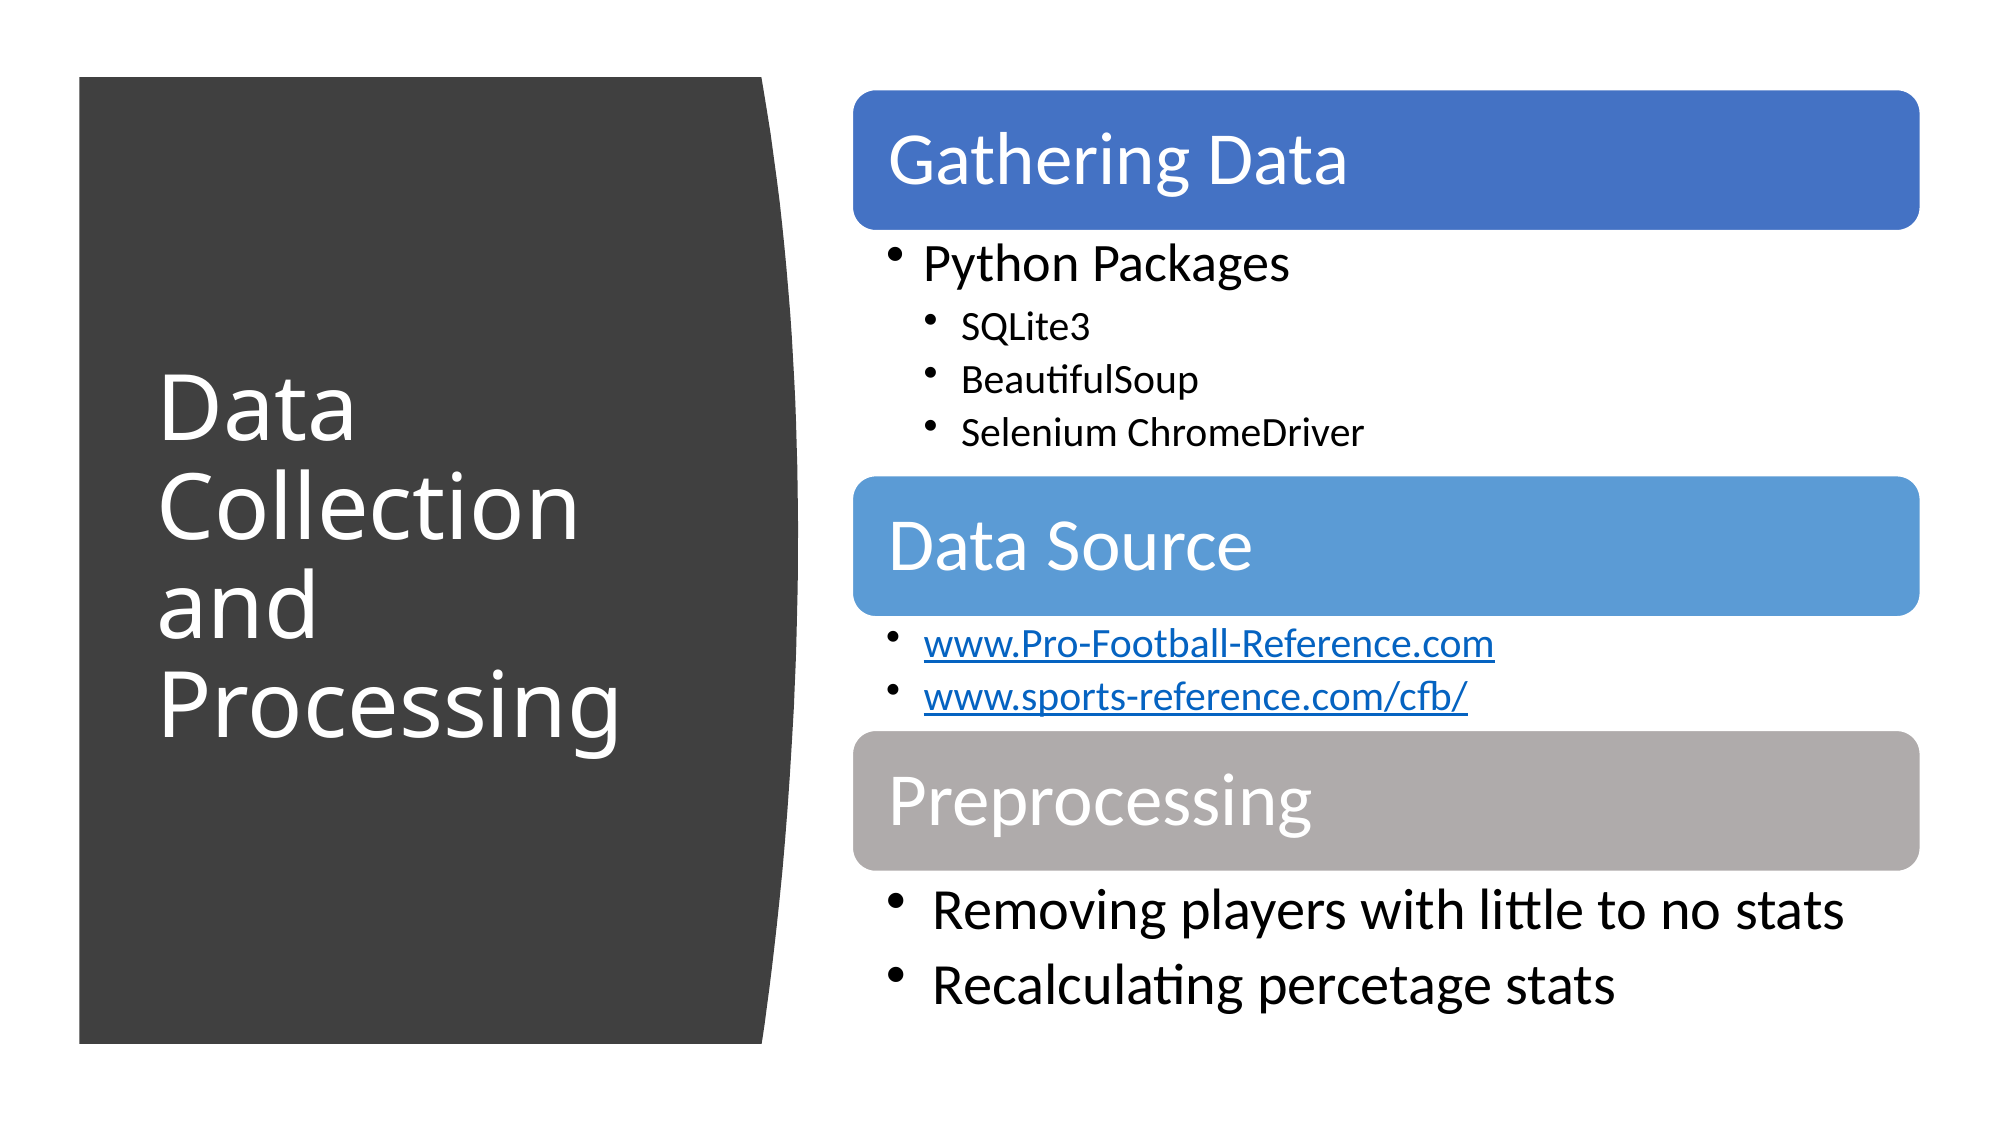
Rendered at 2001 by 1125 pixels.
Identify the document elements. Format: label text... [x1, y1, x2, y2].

title Data Collection and Processing [141, 166, 702, 953]
text_box [78, 76, 800, 1045]
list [852, 77, 1921, 1043]
